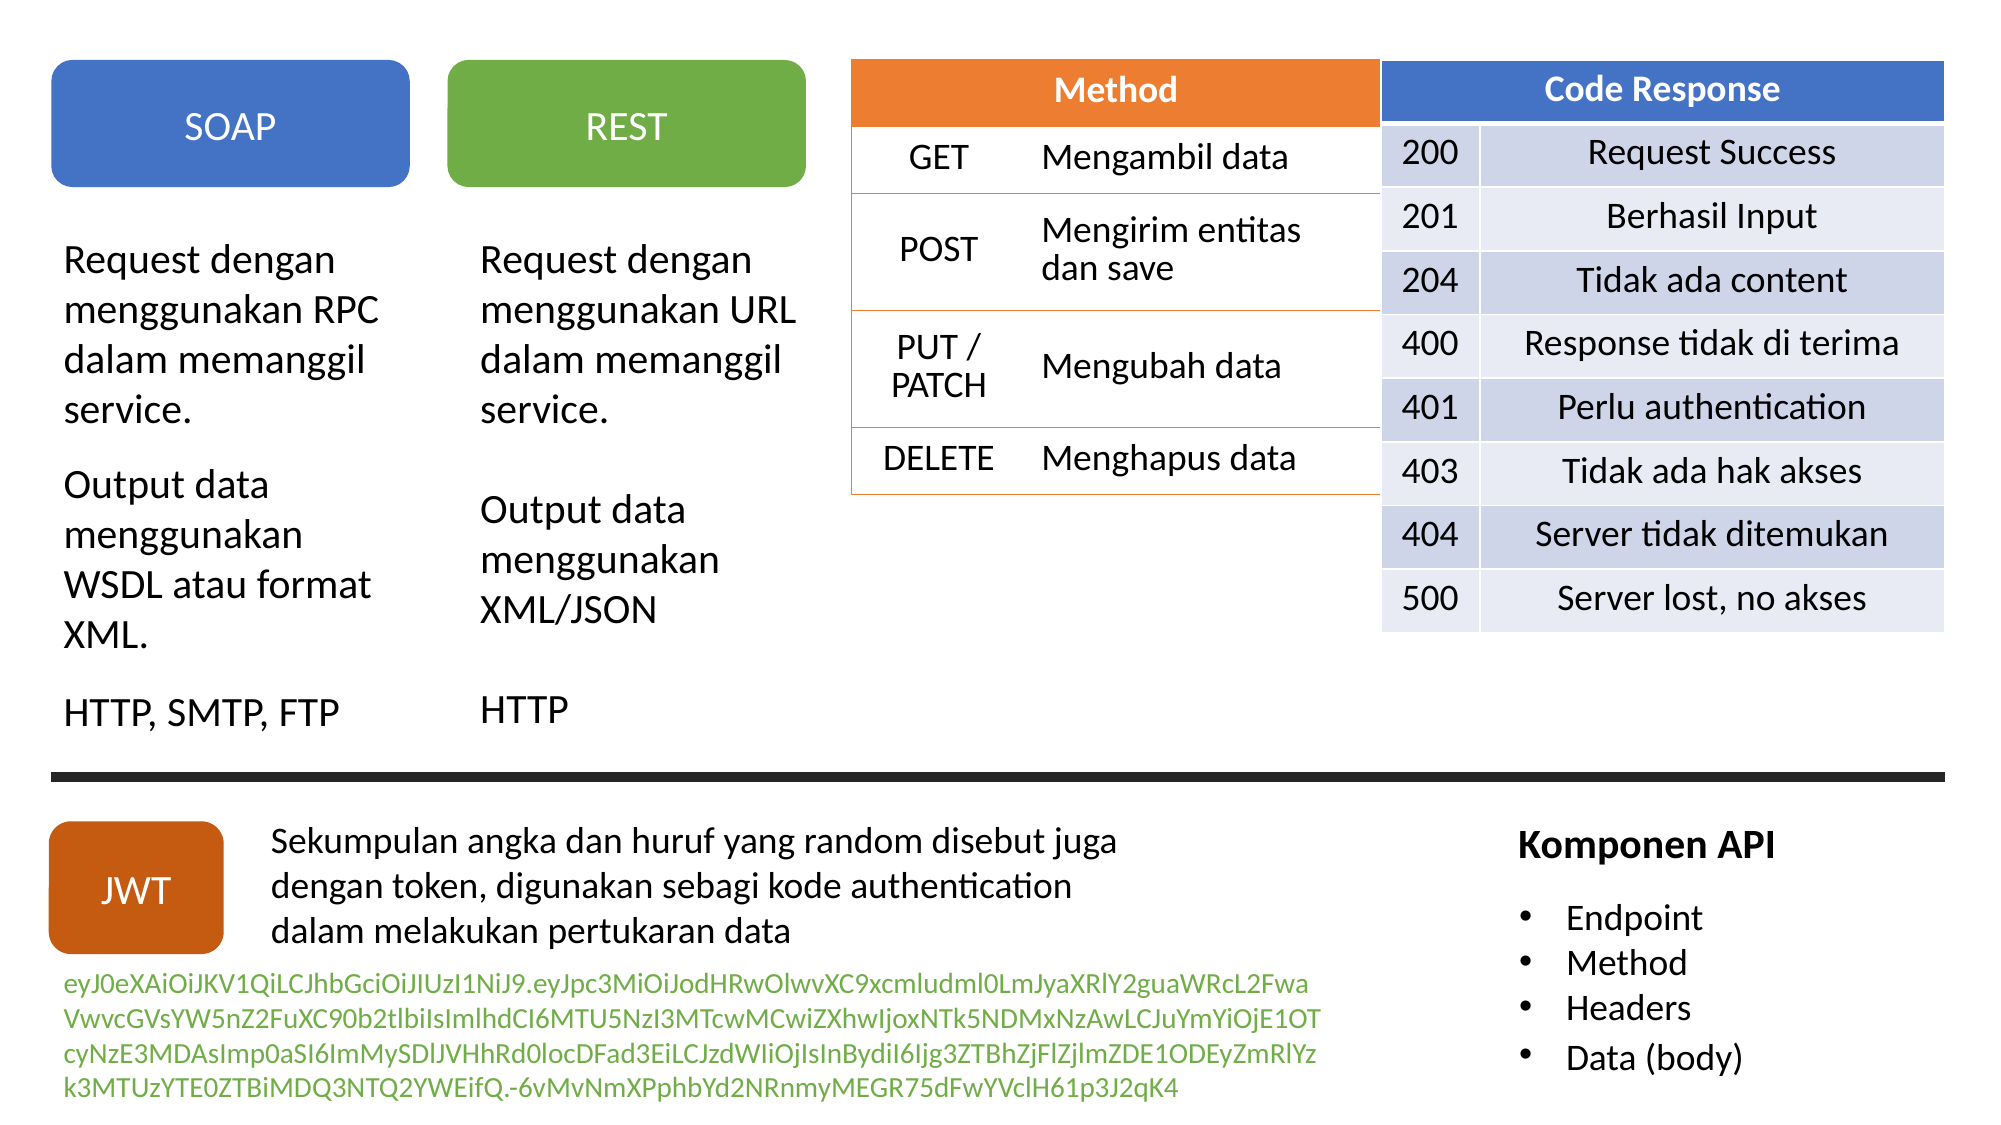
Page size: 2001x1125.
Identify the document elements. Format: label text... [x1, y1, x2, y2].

table_cell Mengambil data [1026, 127, 1380, 193]
table_cell DELETE [852, 428, 1026, 494]
text_box JWT [47, 820, 225, 956]
table_cell Tidak ada content [1481, 252, 1944, 314]
text_box Endpoint Method Headers Data (body) [1504, 885, 1769, 1086]
text_box Request dengan menggunakan URL dalam memanggil service. Output data menggunakan XML/JSON HTTP [465, 224, 834, 740]
table_cell Response tidak di terima [1481, 315, 1944, 377]
table_cell GET [852, 127, 1026, 193]
table_cell POST [852, 194, 1026, 310]
text_box eyJ0eXAiOiJKV1QiLCJhbGciOiJIUzI1NiJ9.eyJpc3MiOiJodHRwOlwvXC9xcmludml0LmJyaXRlY2guaWRcL2FwaVwvcGVsYW5nZ2FuXC90b2tlbiIsImlhdCI6MTU5NzI3MTcwMCwiZXhwIjoxNTk5NDMxNzAwLCJuYmYiOjE1OTcyNzE3MDAsImp0aSI6ImMySDlJVHhRd0locDFad3EiLCJzdWIiOjIsInBydiI6Ijg3ZTBhZjFlZjlmZDE1ODEyZmRlYzk3MTUzYTE0ZTBiMDQ3NTQ2YWEifQ.-6vMvNmXPphbYd2NRnmyMEGR75dFwYVclH61p3J2qK4 [48, 956, 1338, 1112]
text_box Sekumpulan angka dan huruf yang random disebut juga dengan token, digunakan sebagi kode authentication dalam melakukan pertukaran data [256, 809, 1157, 956]
text_box Request dengan menggunakan RPC dalam memanggil service. Output data menggunakan WSDL atau format XML. HTTP, SMTP, FTP [48, 224, 410, 742]
table_header Code Response [1382, 61, 1944, 121]
table_cell Server lost, no akses [1481, 570, 1944, 632]
text_box SOAP [50, 58, 411, 189]
text_box REST [446, 58, 808, 189]
table_cell 204 [1382, 252, 1479, 314]
table_cell Mengubah data [1026, 311, 1380, 427]
table_cell Mengirim entitas dan save [1026, 194, 1380, 310]
table_cell 404 [1382, 506, 1479, 568]
table_cell PUT / PATCH [852, 311, 1026, 427]
table_cell Perlu authentication [1481, 379, 1944, 441]
table_cell 500 [1382, 570, 1479, 632]
table_header Method [852, 60, 1380, 126]
table_cell 201 [1382, 188, 1479, 250]
table_cell Menghapus data [1026, 428, 1380, 494]
table_cell 400 [1382, 315, 1479, 377]
table_cell Tidak ada hak akses [1481, 443, 1944, 505]
table_cell Server tidak ditemukan [1481, 506, 1944, 568]
table_cell 200 [1382, 126, 1479, 186]
table_cell Request Success [1481, 126, 1944, 186]
table_cell Berhasil Input [1481, 188, 1944, 250]
table_cell 403 [1382, 443, 1479, 505]
table_cell 401 [1382, 379, 1479, 441]
text_box Komponen API [1503, 809, 1792, 874]
